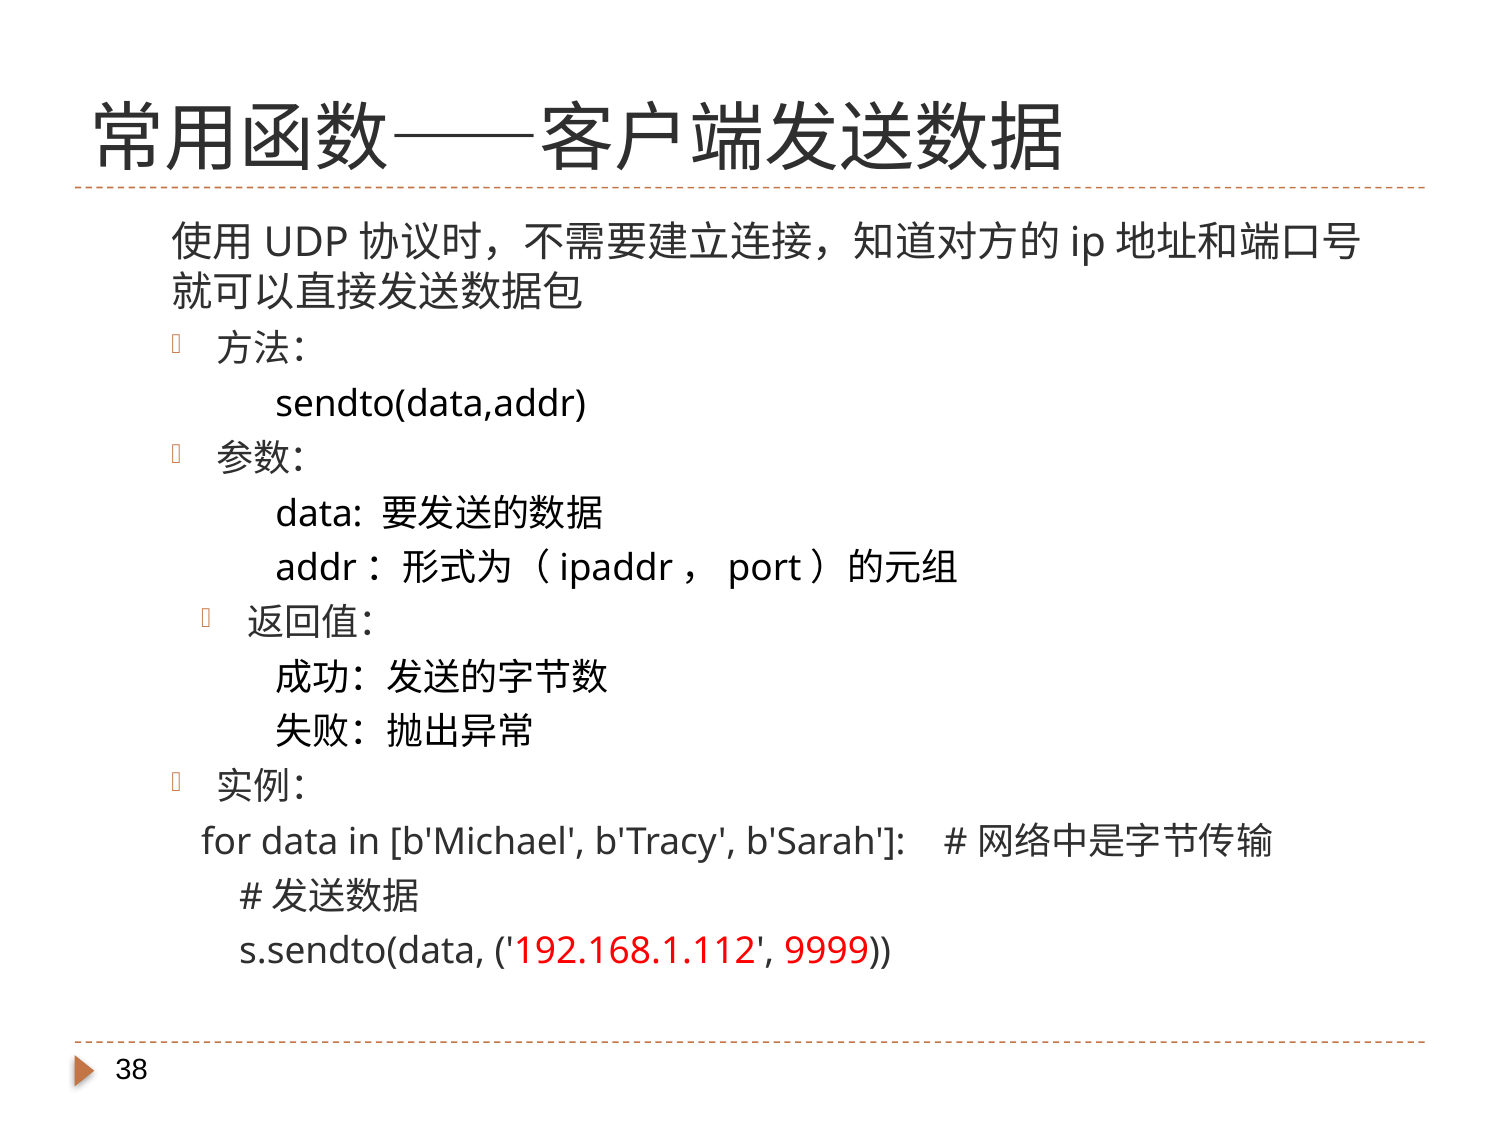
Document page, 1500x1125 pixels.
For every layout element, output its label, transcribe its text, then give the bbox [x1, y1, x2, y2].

slide_number 38 [100, 1042, 426, 1103]
title 常用函数——客户端发送数据 [75, 24, 1425, 188]
list 使用UDP协议时，不需要建立连接，知道对方的ip地址和端口号就可以直接发送数据包 方法： sendto(data,addr) 参数： data: 要发送的数据 addr：形式为（ipaddr，port）的元组 返回值： 成功：发送的字节数 失败：抛出异常 实例： for data in [b'Michael', b'Tracy', b'Sarah']: #网络中是字节传输 #发送数据 s.sendto(data, ('192.168.1.112', 9999)) [112, 208, 1412, 1024]
